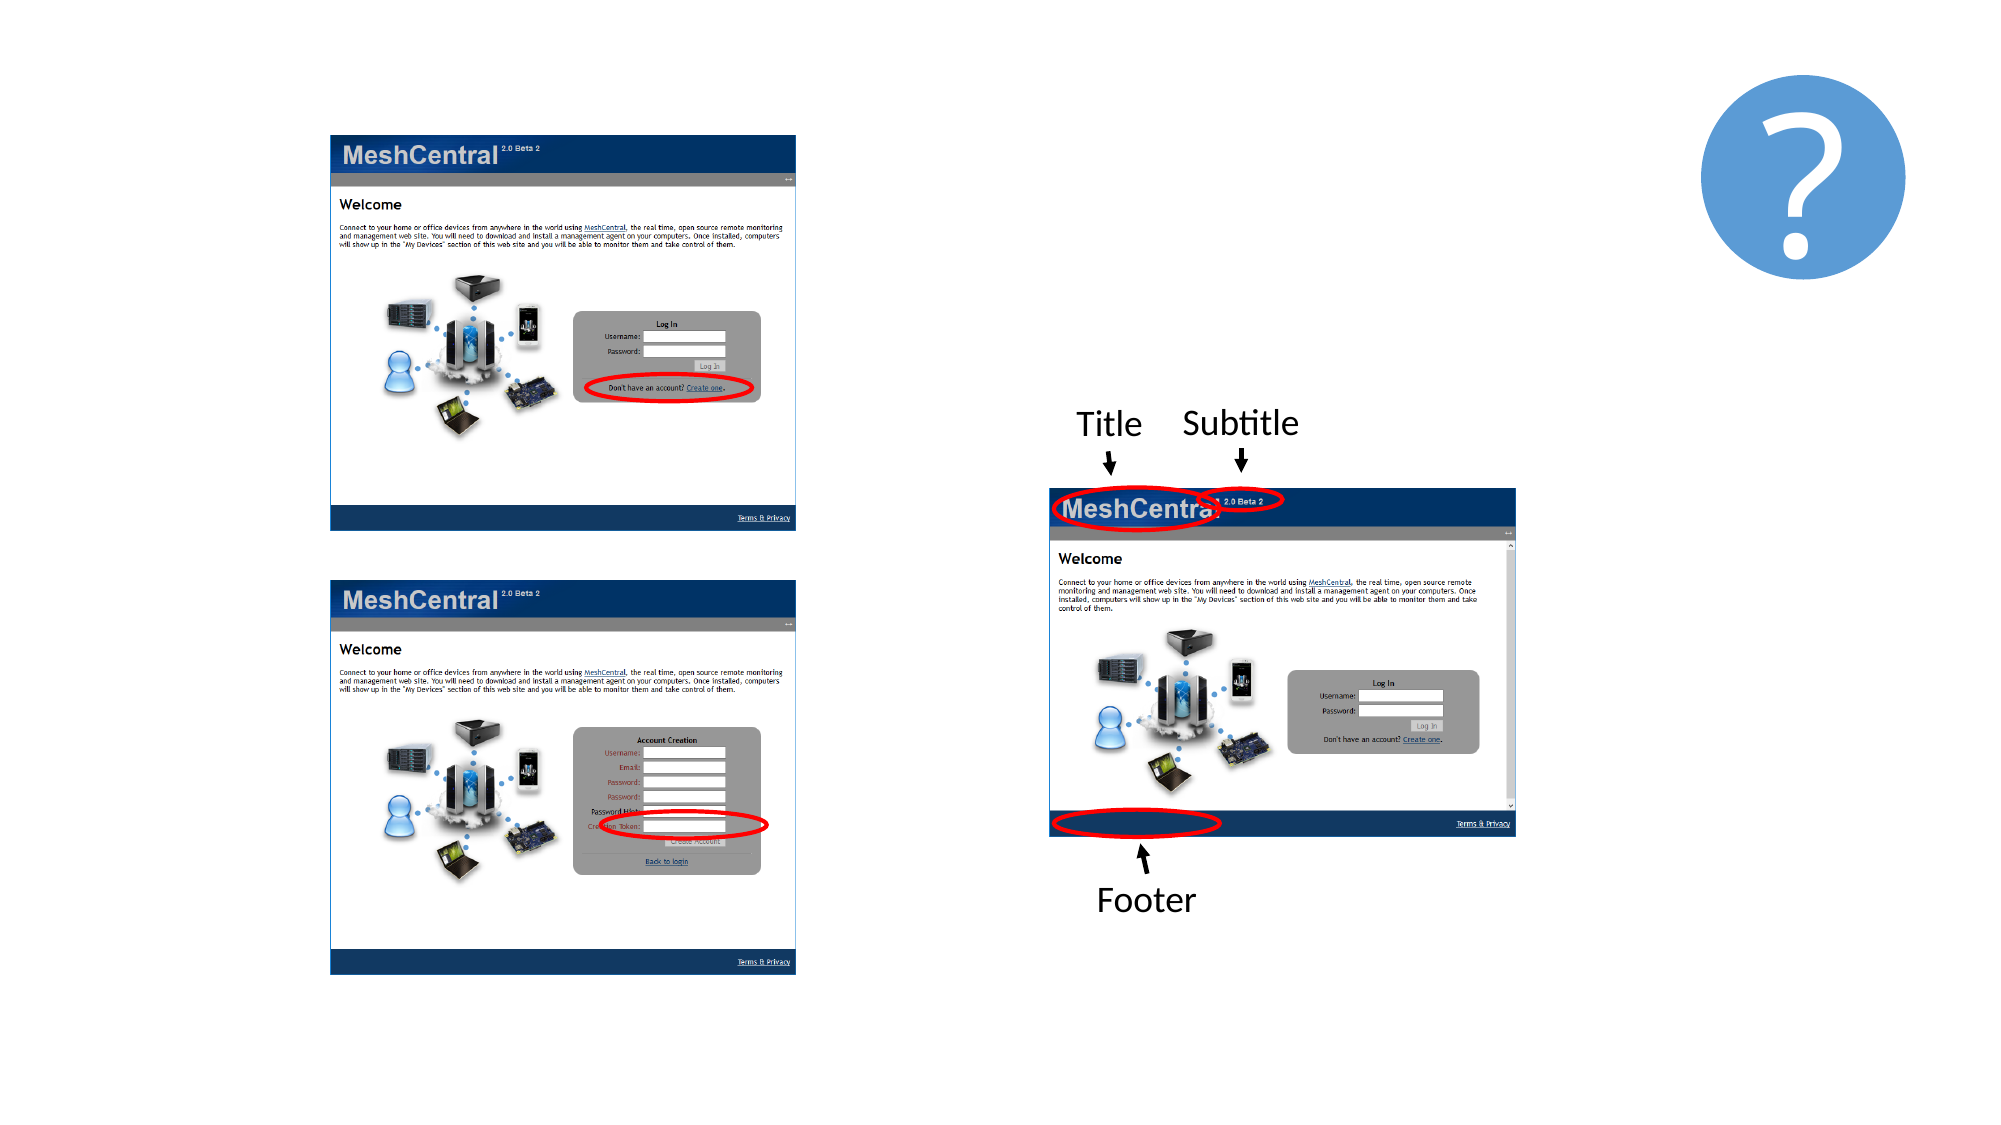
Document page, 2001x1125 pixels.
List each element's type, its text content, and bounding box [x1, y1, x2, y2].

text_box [1049, 390, 1516, 929]
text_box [330, 580, 796, 975]
text_box ? [1700, 74, 1907, 281]
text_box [330, 135, 796, 531]
